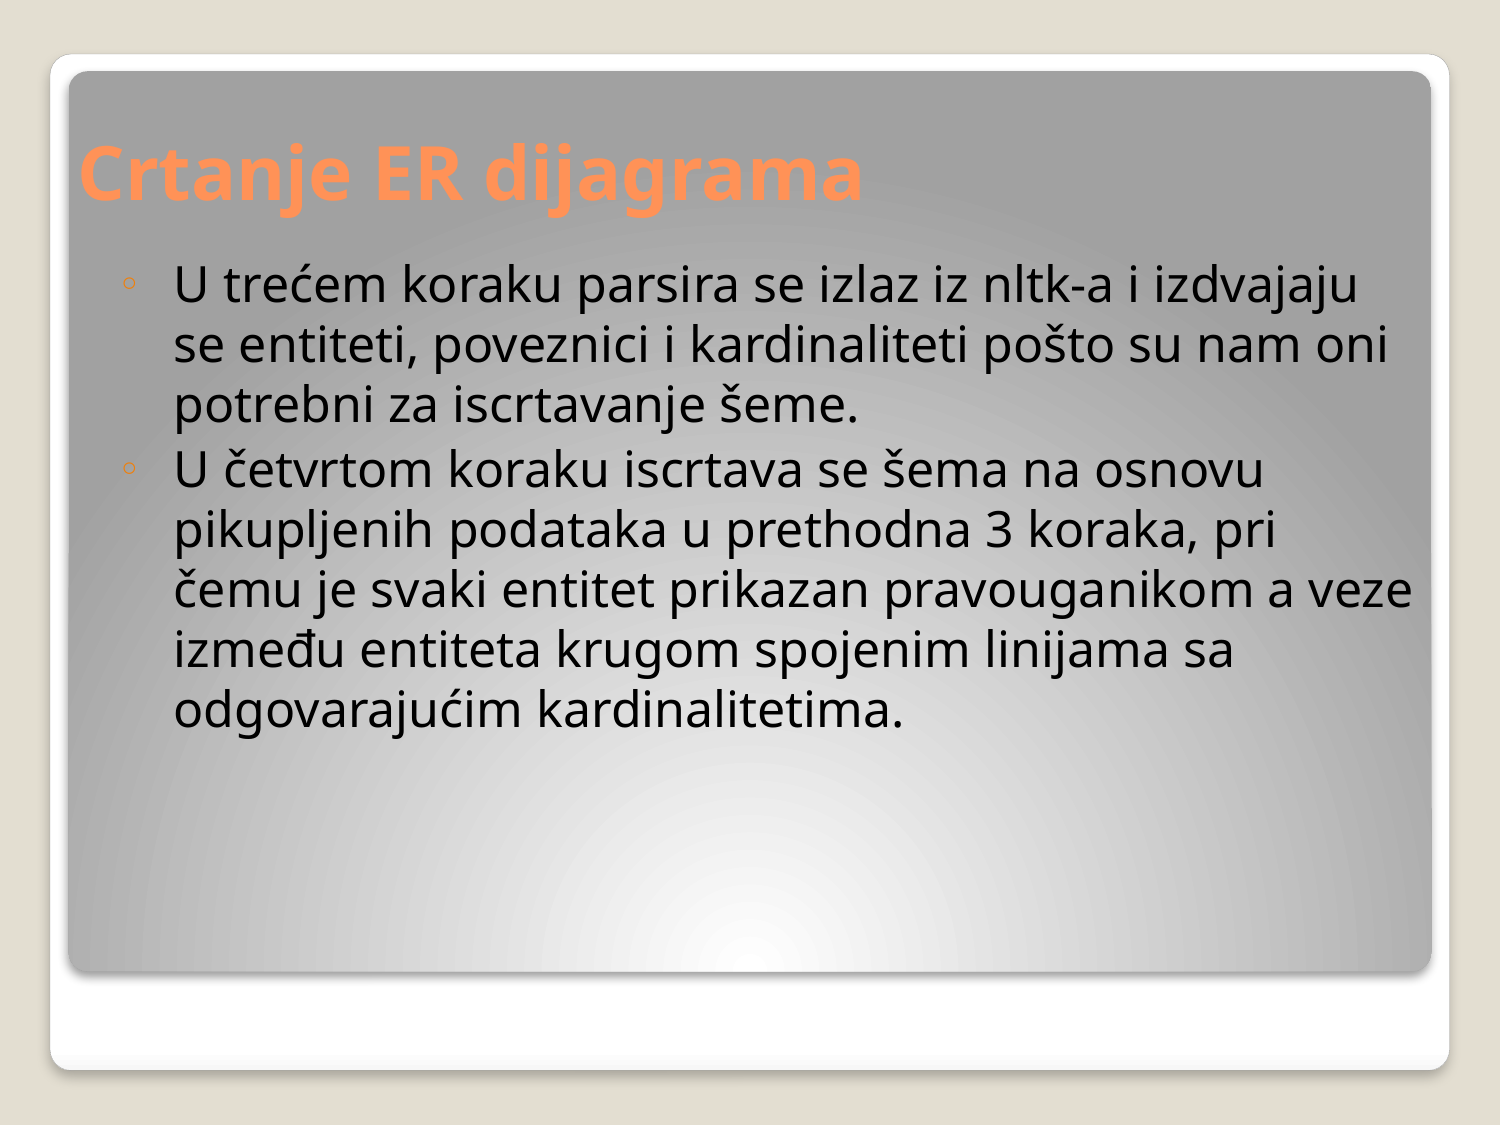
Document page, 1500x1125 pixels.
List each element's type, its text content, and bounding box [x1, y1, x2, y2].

list U trećem koraku parsira se izlaz iz nltk-a i izdvajaju se entiteti, poveznici i kardinaliteti pošto su nam oni potrebni za iscrtavanje šeme. U četvrtom koraku iscrtava se šema na osnovu pikupljenih podataka u prethodna 3 koraka, pri čemu je svaki entitet prikazan pravouganikom a veze između entiteta krugom spojenim linijama sa odgovarajućim kardinalitetima. [87, 237, 1430, 925]
title Crtanje ER dijagrama [62, 50, 1405, 223]
